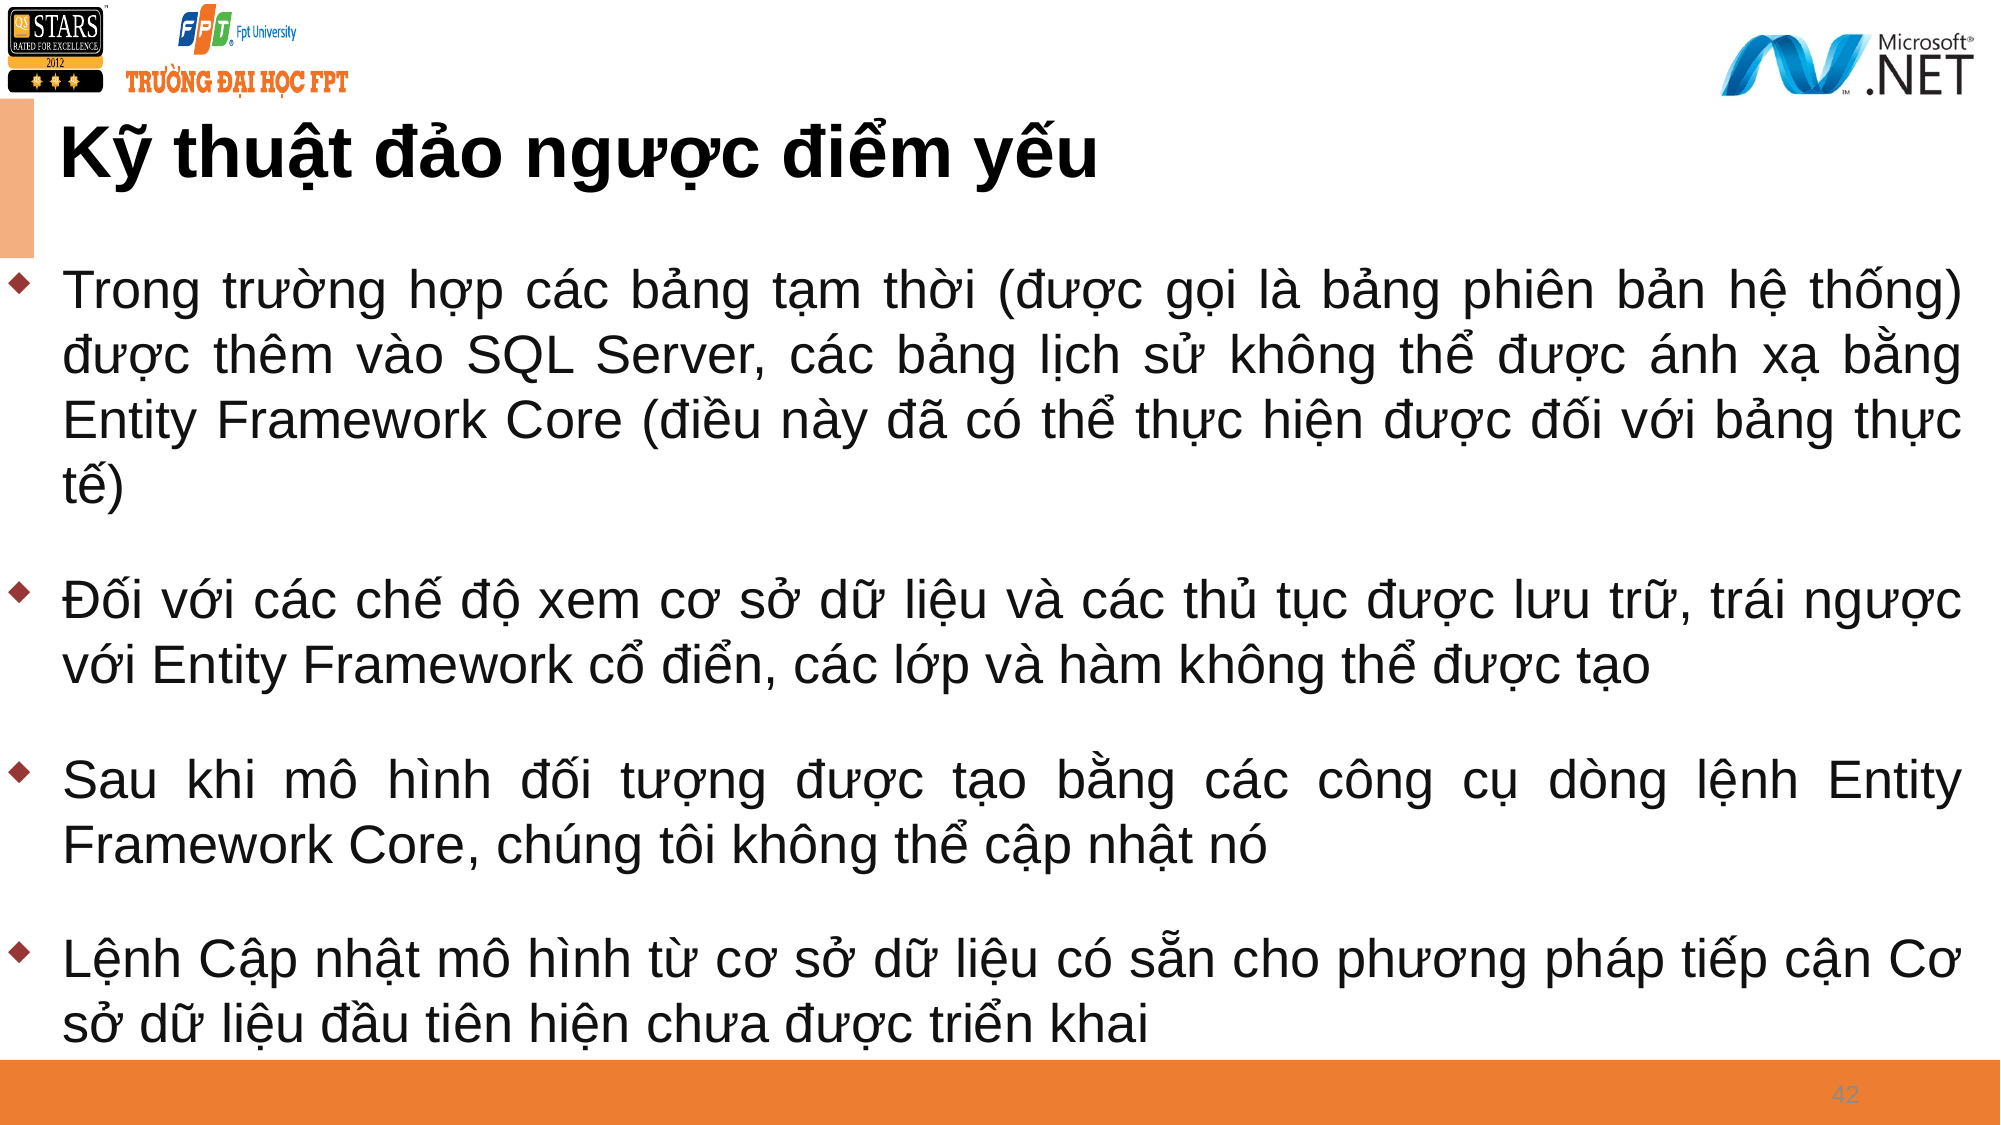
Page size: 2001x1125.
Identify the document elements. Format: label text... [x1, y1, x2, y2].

picture [1685, 0, 2001, 129]
text_box Trong trường hợp các bảng tạm thời (được gọi là bảng phiên bản hệ thống) được thêm vào SQL Server, các bảng lịch sử không thể được ánh xạ bằng Entity Framework Core (điều này đã có thể thực hiện được đối với bảng thực tế) Đối với các chế độ xem cơ sở dữ liệu và các thủ tục được lưu trữ, trái ngược với Entity Framework cổ điển, các lớp và hàm không thể được tạo Sau khi mô hình đối tượng được tạo bằng các công cụ dòng lệnh Entity Framework Core, chúng tôi không thể cập nhật nó Lệnh Cập nhật mô hình từ cơ sở dữ liệu có sẵn cho phương pháp tiếp cận Cơ sở dữ liệu đầu tiên hiện chưa được triển khai [0, 246, 1981, 1062]
title Kỹ thuật đảo ngược điểm yếu [44, 106, 1956, 201]
slide_number 42 [1424, 1063, 1875, 1123]
